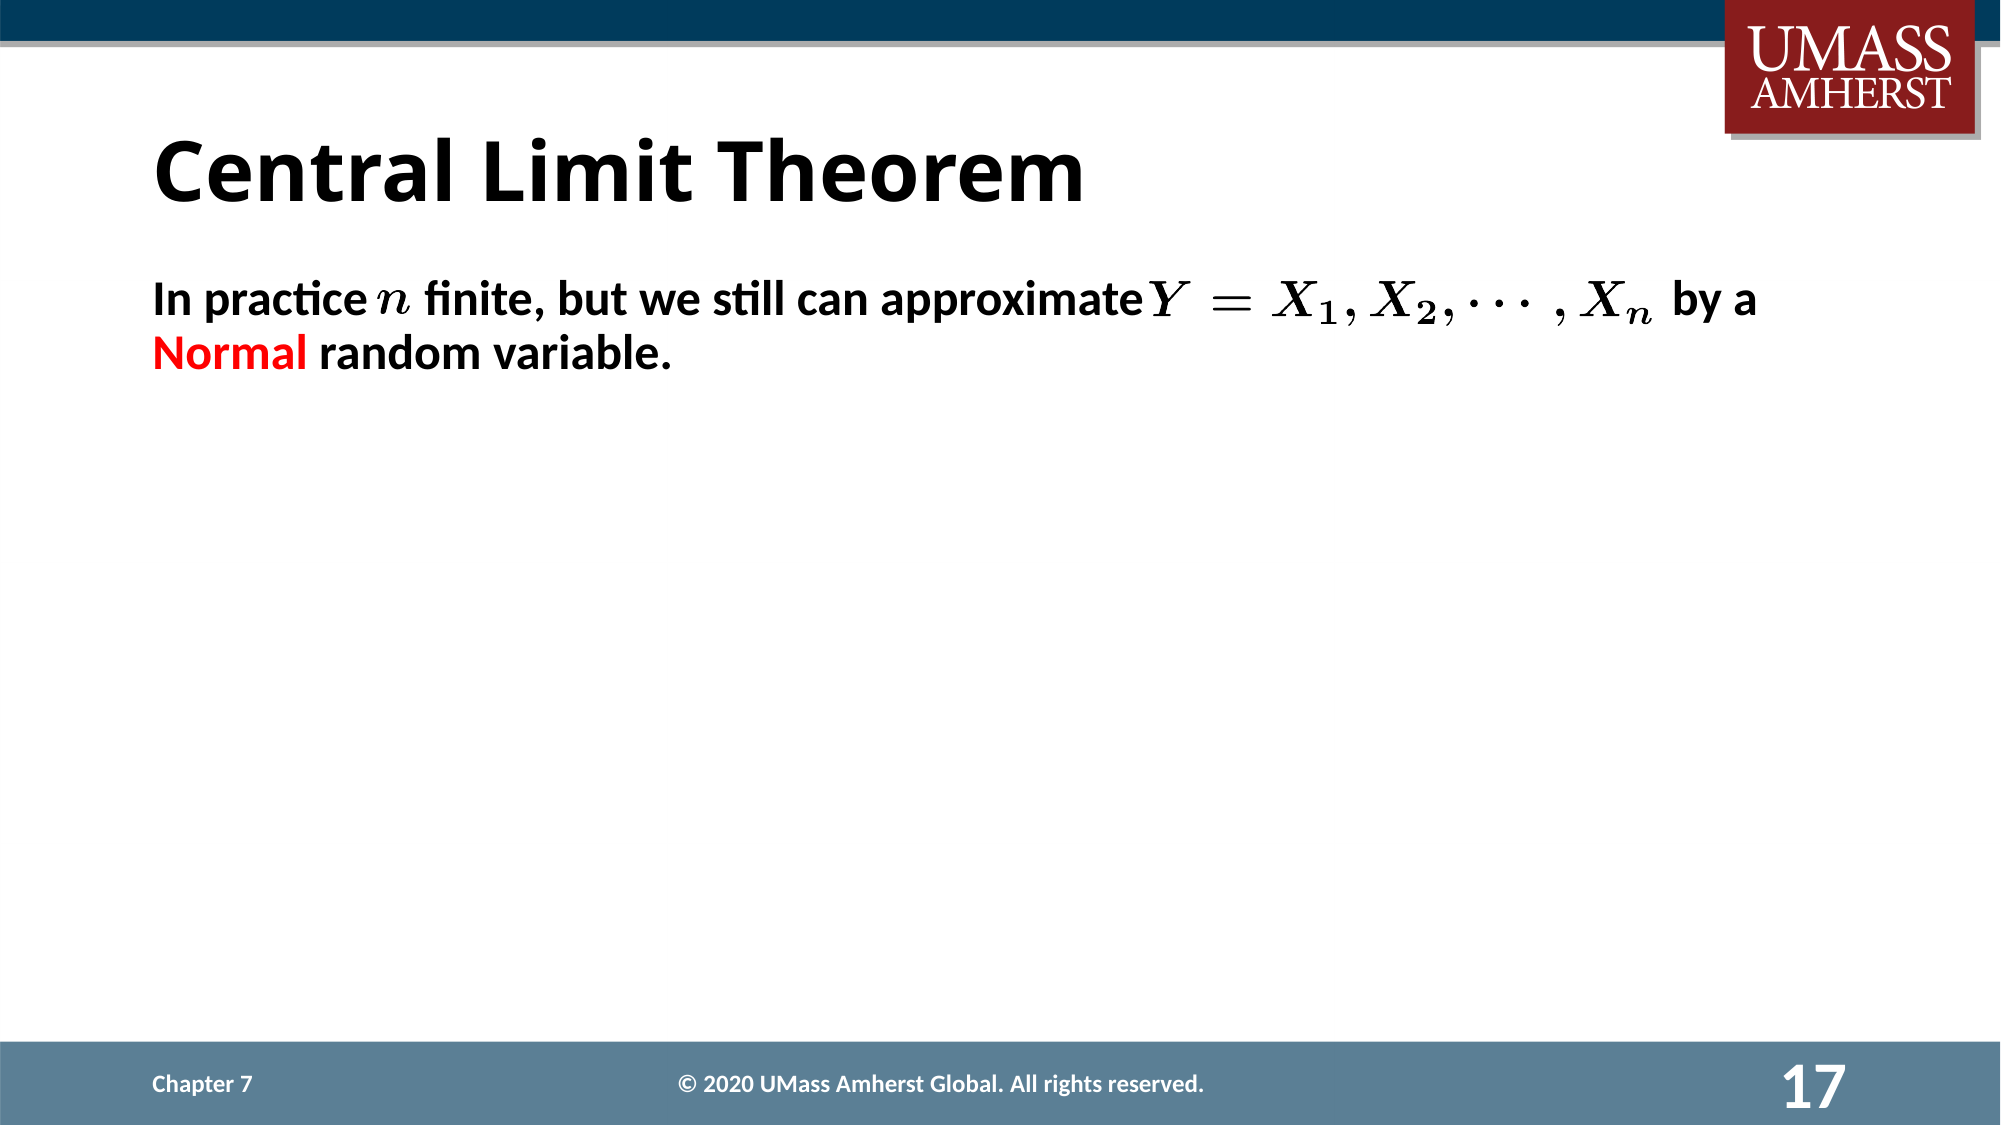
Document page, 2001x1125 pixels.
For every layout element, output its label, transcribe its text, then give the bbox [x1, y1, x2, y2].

list In practice finite, but we still can approximate by a Normal random variable. [137, 265, 1824, 978]
slide_number 17 [1412, 1052, 1863, 1113]
title Central Limit Theorem [137, 112, 1863, 237]
slide_number Chapter 7 [137, 1052, 588, 1113]
picture [0, 0, 2001, 1125]
text_box © 2020 UMass Amherst Global. All rights reserved. [662, 1060, 1338, 1121]
